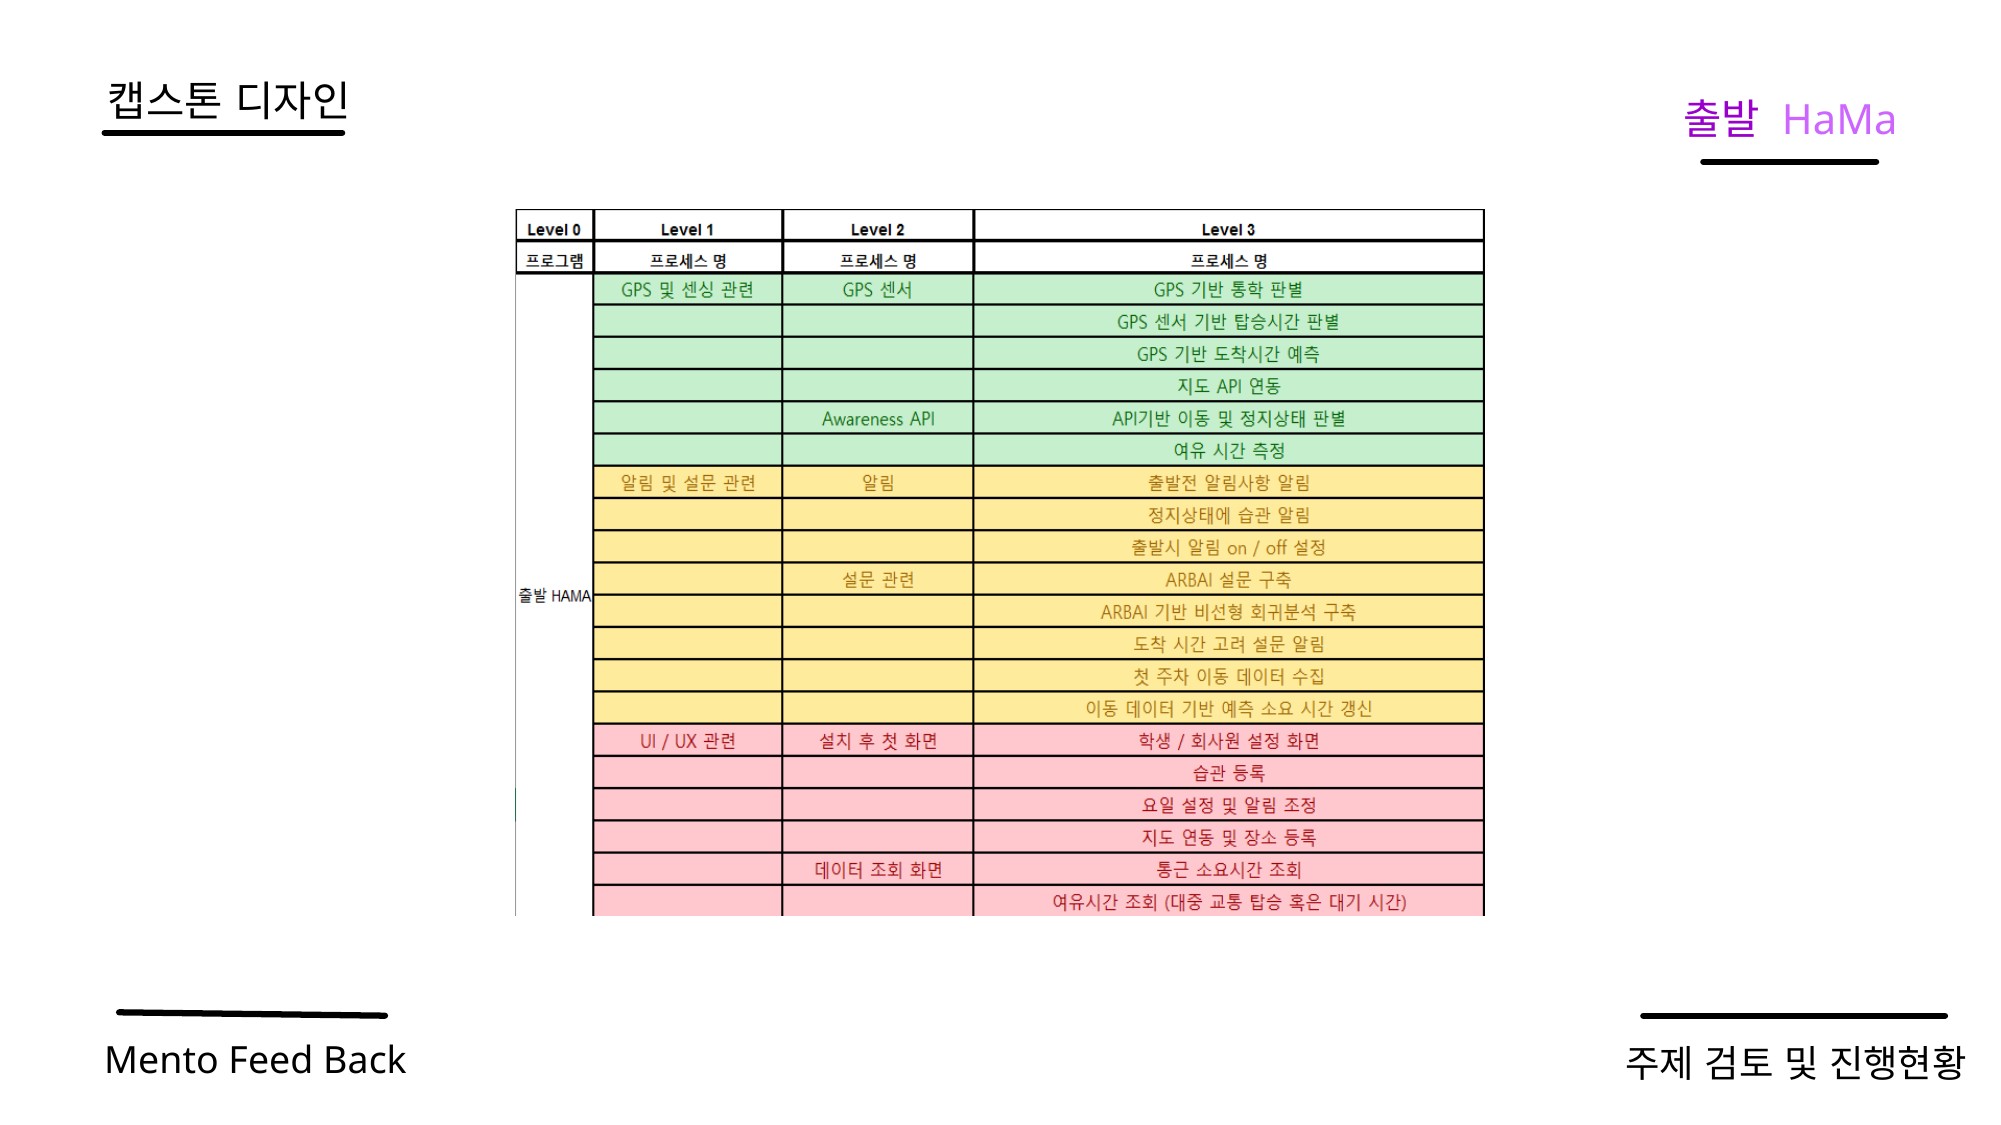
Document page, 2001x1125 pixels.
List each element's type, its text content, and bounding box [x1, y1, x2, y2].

title 캡스톤 디자인 [61, 71, 398, 133]
text_box 주제 검토 및 진행현황 [1610, 1032, 1982, 1093]
text_box Mento Feed Back [89, 1028, 422, 1089]
text_box 출발 HaMa [1668, 85, 1913, 151]
picture [515, 209, 1485, 916]
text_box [119, 1012, 385, 1016]
